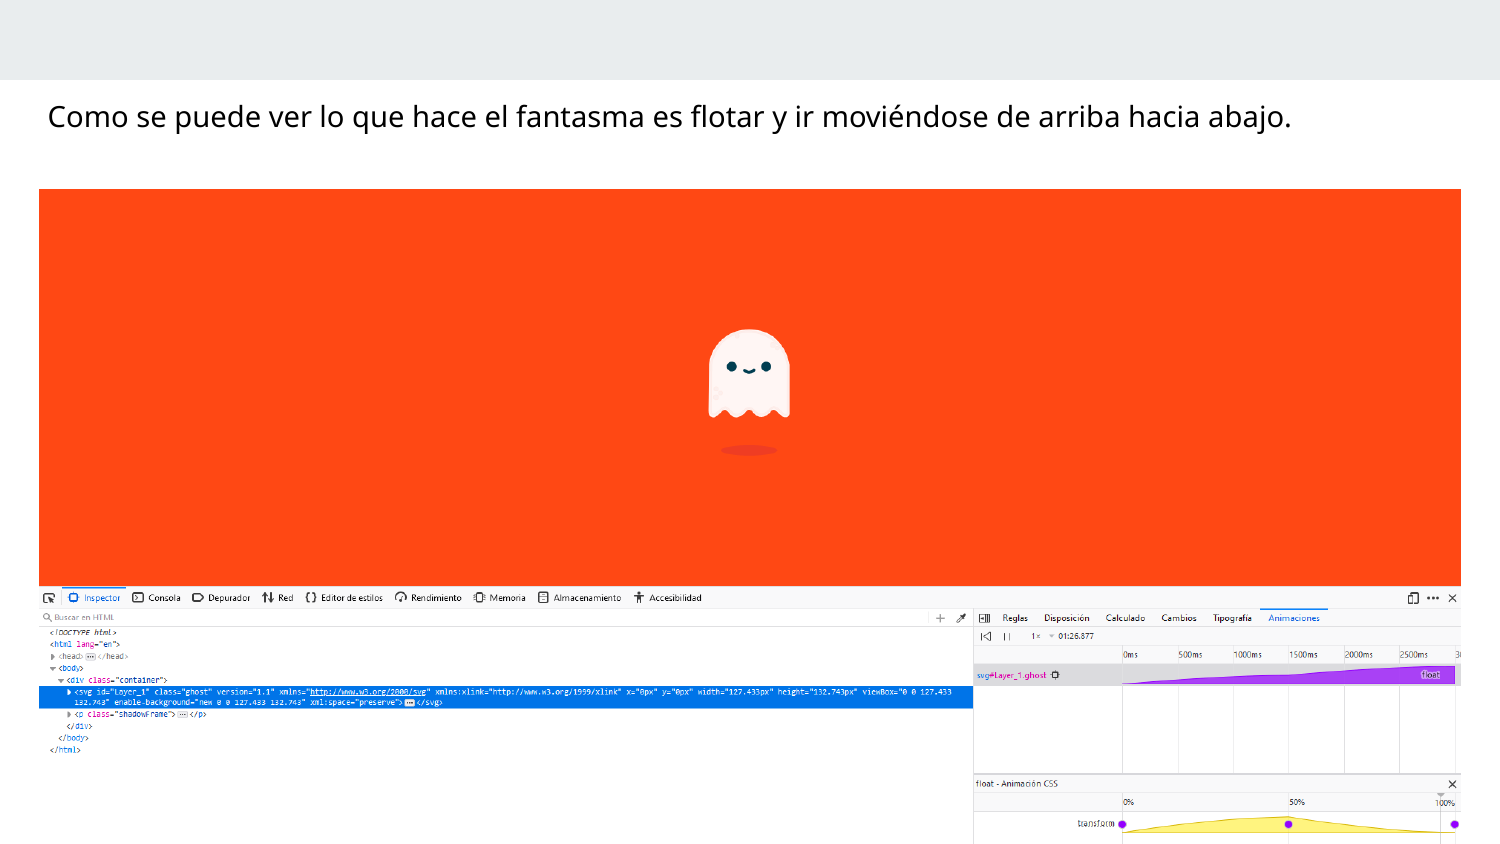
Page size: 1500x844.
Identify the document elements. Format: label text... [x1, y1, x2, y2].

text_box Como se puede ver lo que hace el fantasma es flotar y ir moviéndose de arriba hacia abajo. [32, 83, 1483, 172]
picture [39, 188, 1461, 844]
